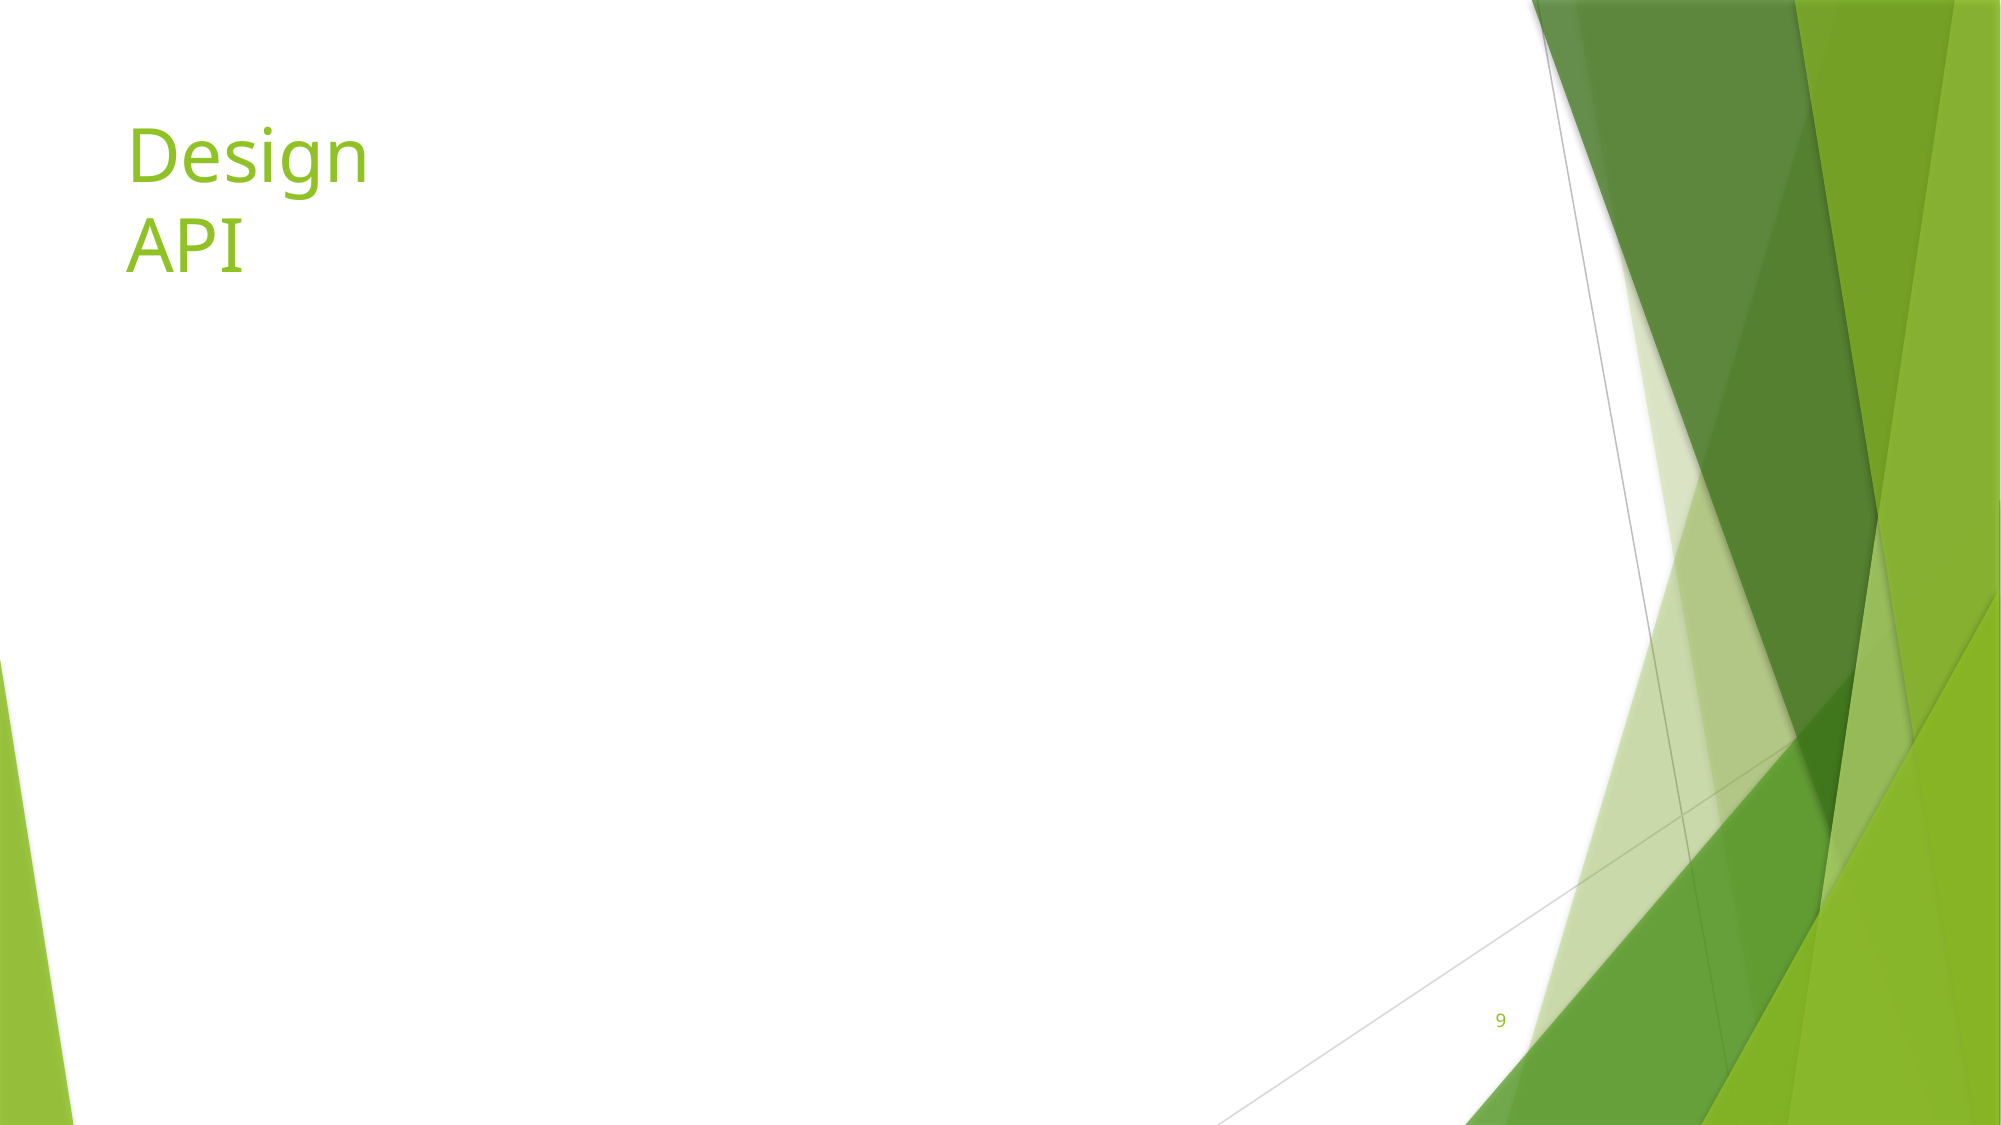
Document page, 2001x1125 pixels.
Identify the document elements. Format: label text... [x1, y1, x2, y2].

slide_number 9 [1409, 991, 1522, 1051]
title Design API [111, 99, 1522, 317]
